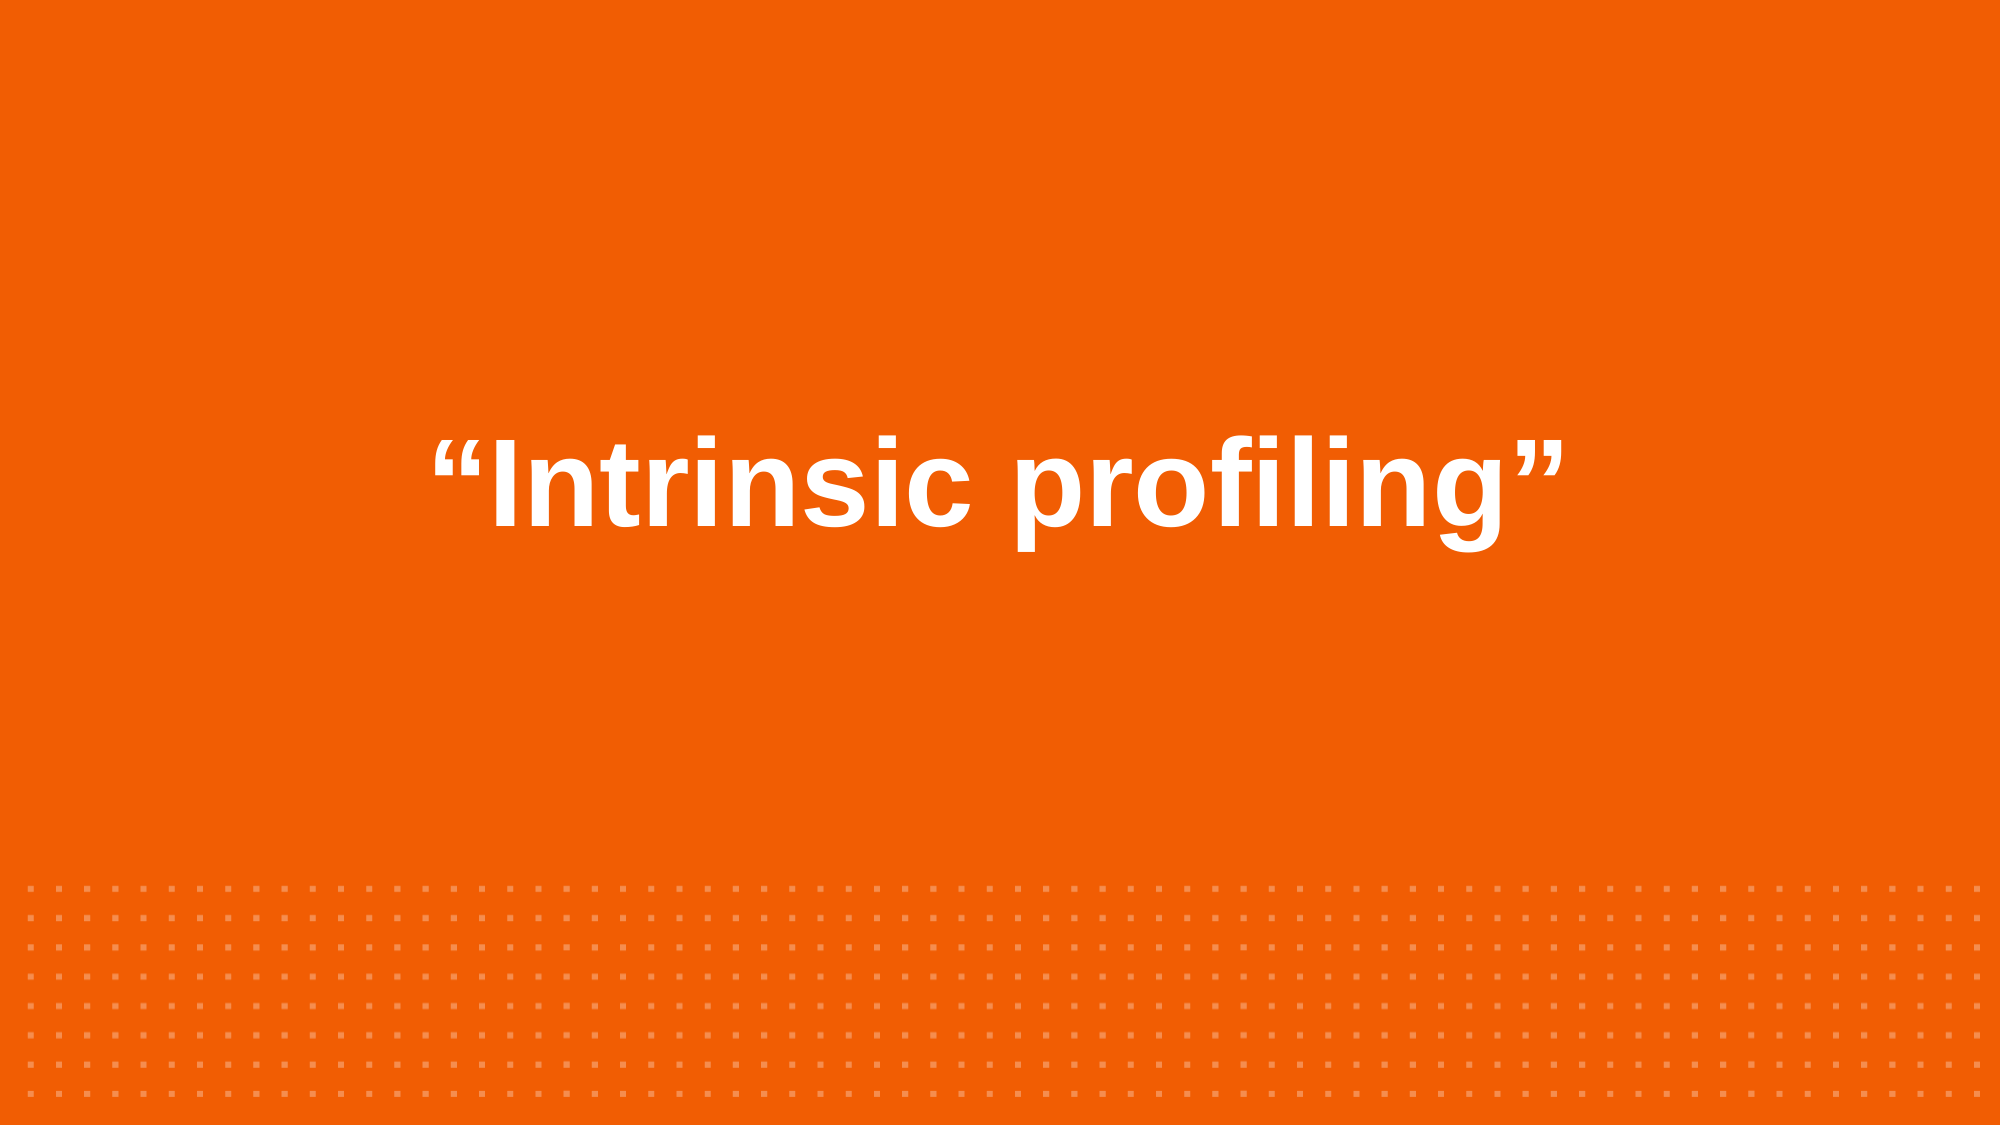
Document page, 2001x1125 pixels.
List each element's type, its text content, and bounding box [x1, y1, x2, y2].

picture [0, 858, 2000, 1125]
title “Intrinsic profiling” [88, 90, 1910, 883]
